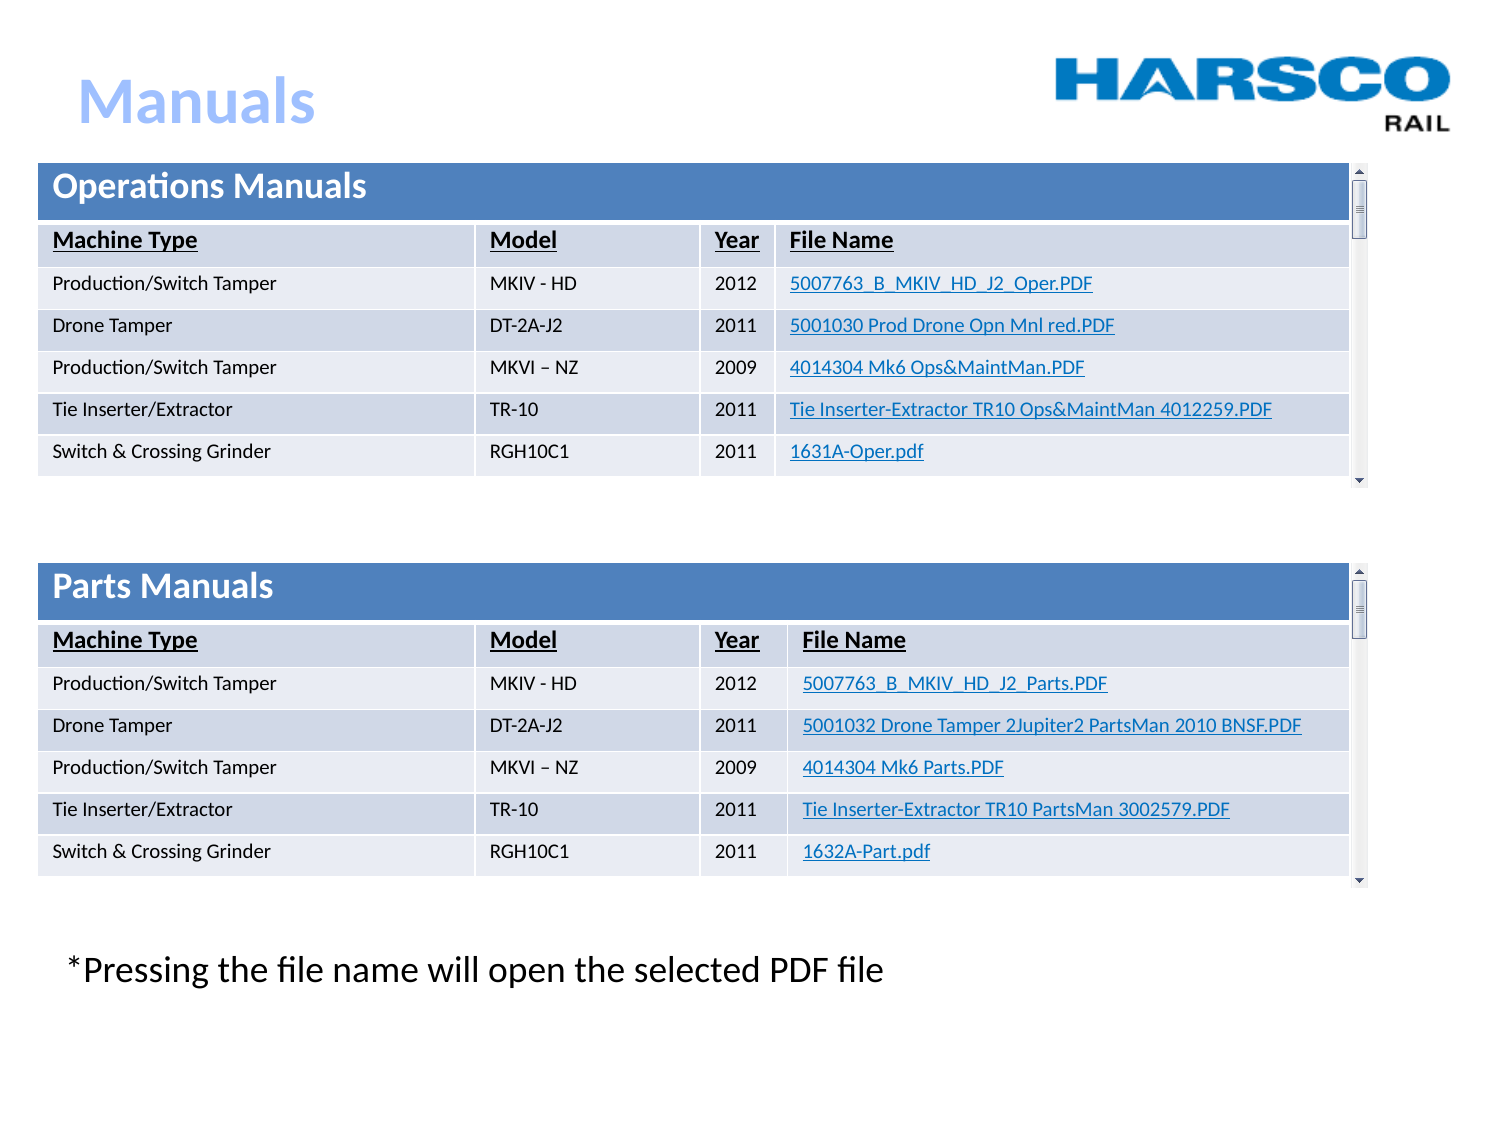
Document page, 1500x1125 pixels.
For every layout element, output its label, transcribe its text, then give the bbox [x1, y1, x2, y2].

table_cell Production/Switch Tamper [38, 668, 474, 709]
table_cell 1632A-Part.pdf [788, 836, 1344, 876]
table_cell 4014304 Mk6 Parts.PDF [788, 752, 1344, 792]
table_cell 2011 [701, 836, 787, 876]
table_cell 2011 [701, 436, 774, 476]
table_cell 2009 [701, 352, 774, 392]
text_box *Pressing the file name will open the selected PDF file [50, 937, 1150, 998]
picture [1349, 162, 1368, 488]
table_cell Machine Type [38, 225, 474, 267]
table_cell MKVI – NZ [476, 752, 699, 792]
table_cell 5007763_B_MKIV_HD_J2_Parts.PDF [788, 668, 1344, 709]
table_cell Tie Inserter/Extractor [38, 394, 474, 434]
table_cell Switch & Crossing Grinder [38, 436, 474, 476]
table_cell RGH10C1 [476, 836, 699, 876]
table_cell Tie Inserter/Extractor [38, 794, 474, 834]
table_cell Switch & Crossing Grinder [38, 836, 474, 876]
table_cell 2011 [701, 394, 774, 434]
table_cell 2012 [701, 668, 787, 709]
table_cell 2011 [701, 310, 774, 351]
table_cell DT-2A-J2 [476, 310, 699, 351]
table_cell File Name [776, 225, 1344, 267]
table_cell TR-10 [476, 794, 699, 834]
table_cell 2011 [701, 794, 787, 834]
table_cell MKIV - HD [476, 268, 699, 309]
picture [1049, 49, 1469, 138]
table_cell 5001030 Prod Drone Opn Mnl red.PDF [776, 310, 1344, 351]
table_cell TR-10 [476, 394, 699, 434]
table_cell DT-2A-J2 [476, 710, 699, 751]
table_cell Tie Inserter-Extractor TR10 Ops&MaintMan 4012259.PDF [776, 394, 1344, 434]
table_cell Tie Inserter-Extractor TR10 PartsMan 3002579.PDF [788, 794, 1344, 834]
table_cell RGH10C1 [476, 436, 699, 476]
table_cell MKIV - HD [476, 668, 699, 709]
table_cell 2011 [701, 710, 787, 751]
table_cell 4014304 Mk6 Ops&MaintMan.PDF [776, 352, 1344, 392]
table_cell Drone Tamper [38, 710, 474, 751]
table_cell 5001032 Drone Tamper 2Jupiter2 PartsMan 2010 BNSF.PDF [788, 710, 1344, 751]
table_cell 5007763_B_MKIV_HD_J2_Oper.PDF [776, 268, 1344, 309]
table_cell Year [701, 625, 787, 667]
table_cell Year [701, 225, 774, 267]
table_cell Drone Tamper [38, 310, 474, 351]
table_cell 2009 [701, 752, 787, 792]
table_cell File Name [788, 625, 1344, 667]
table_cell Production/Switch Tamper [38, 268, 474, 309]
table_cell MKVI – NZ [476, 352, 699, 392]
table_cell Machine Type [38, 625, 474, 667]
table_cell Production/Switch Tamper [38, 352, 474, 392]
table_header Parts Manuals [38, 563, 1346, 620]
table_cell Model [476, 225, 699, 267]
table_cell 1631A-Oper.pdf [776, 436, 1344, 476]
text_box Manuals [62, 49, 713, 145]
table_cell 2012 [701, 268, 774, 309]
table_cell Production/Switch Tamper [38, 752, 474, 792]
table_header Operations Manuals [38, 163, 1346, 220]
picture [1349, 562, 1368, 888]
table_cell Model [476, 625, 699, 667]
